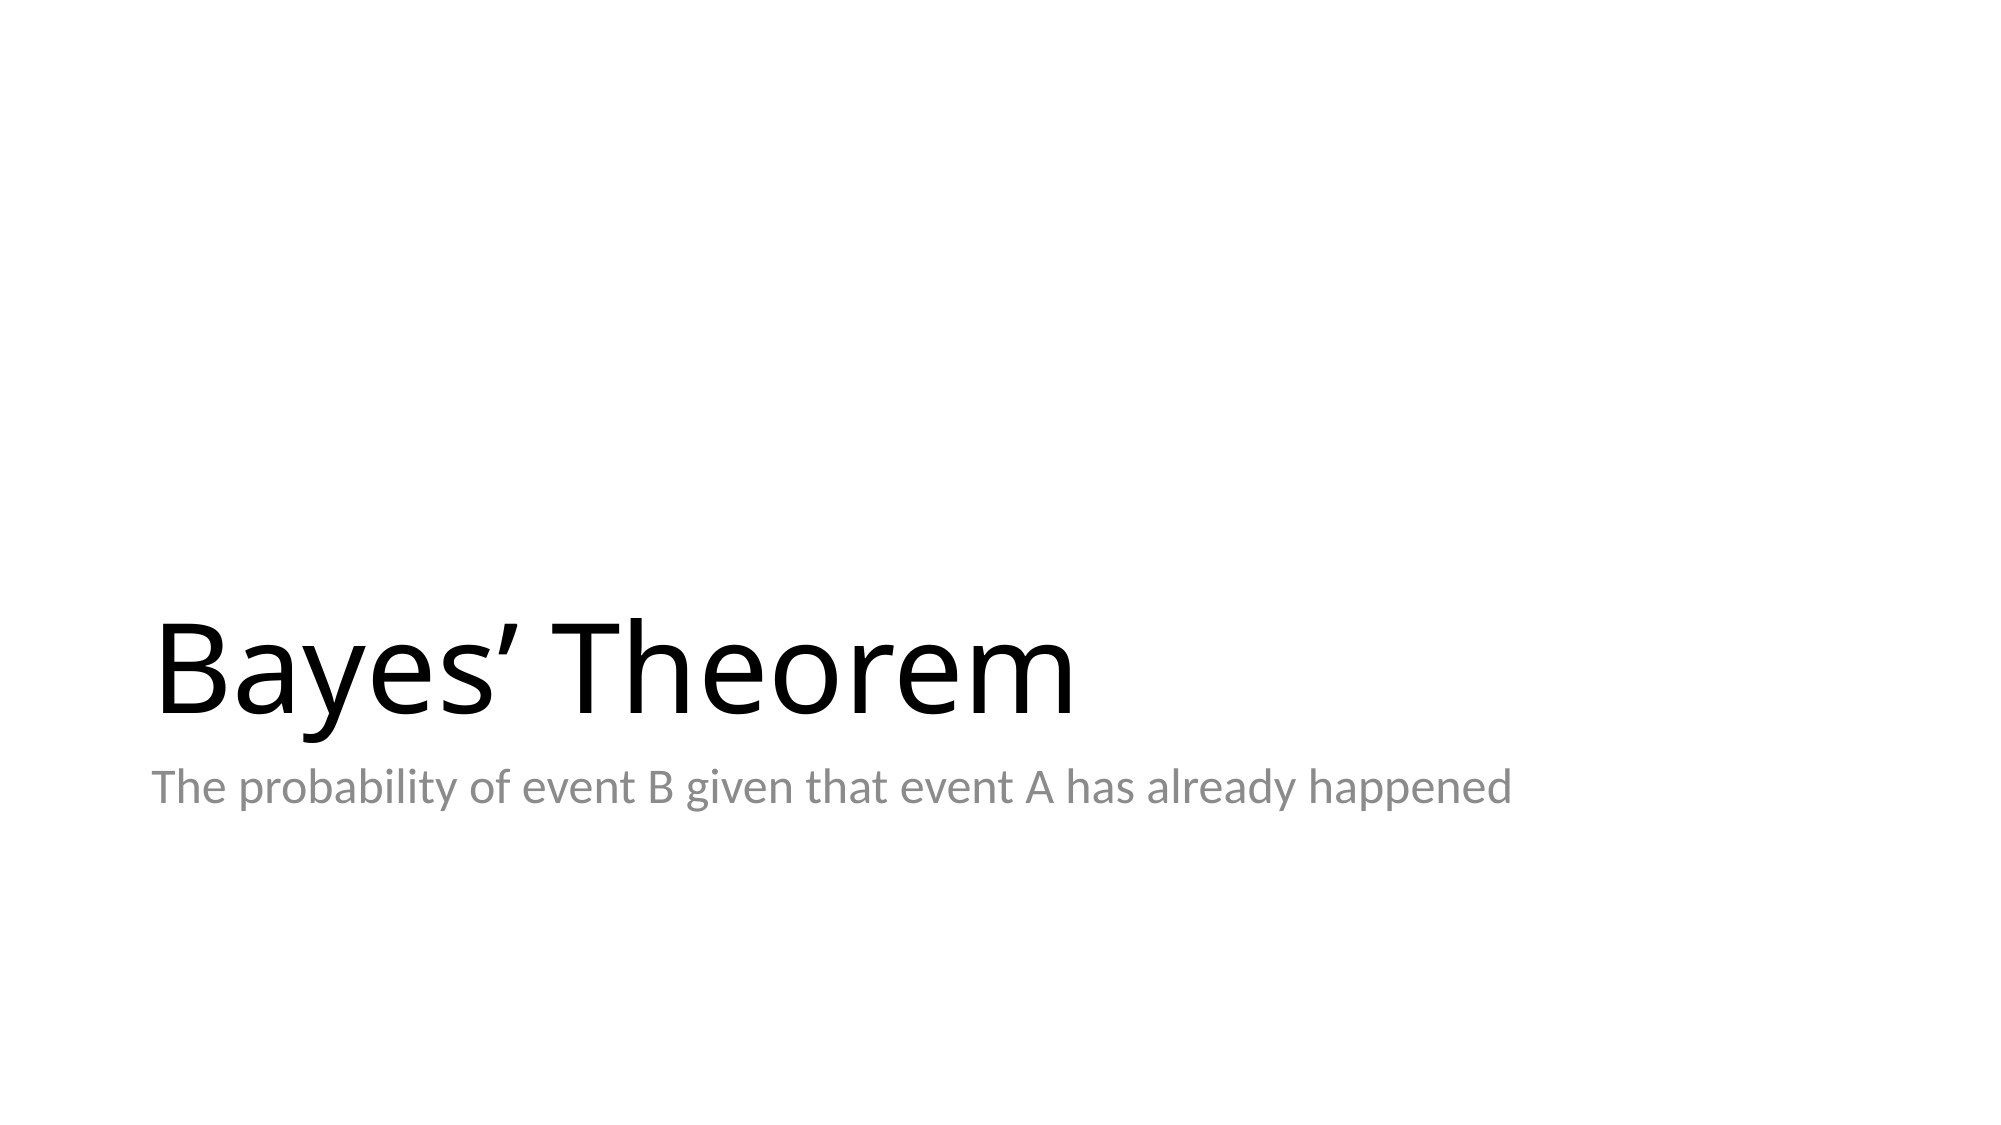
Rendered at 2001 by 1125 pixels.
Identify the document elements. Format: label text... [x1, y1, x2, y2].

list The probability of event B given that event A has already happened [136, 752, 1862, 999]
title Bayes’ Theorem [136, 280, 1862, 749]
